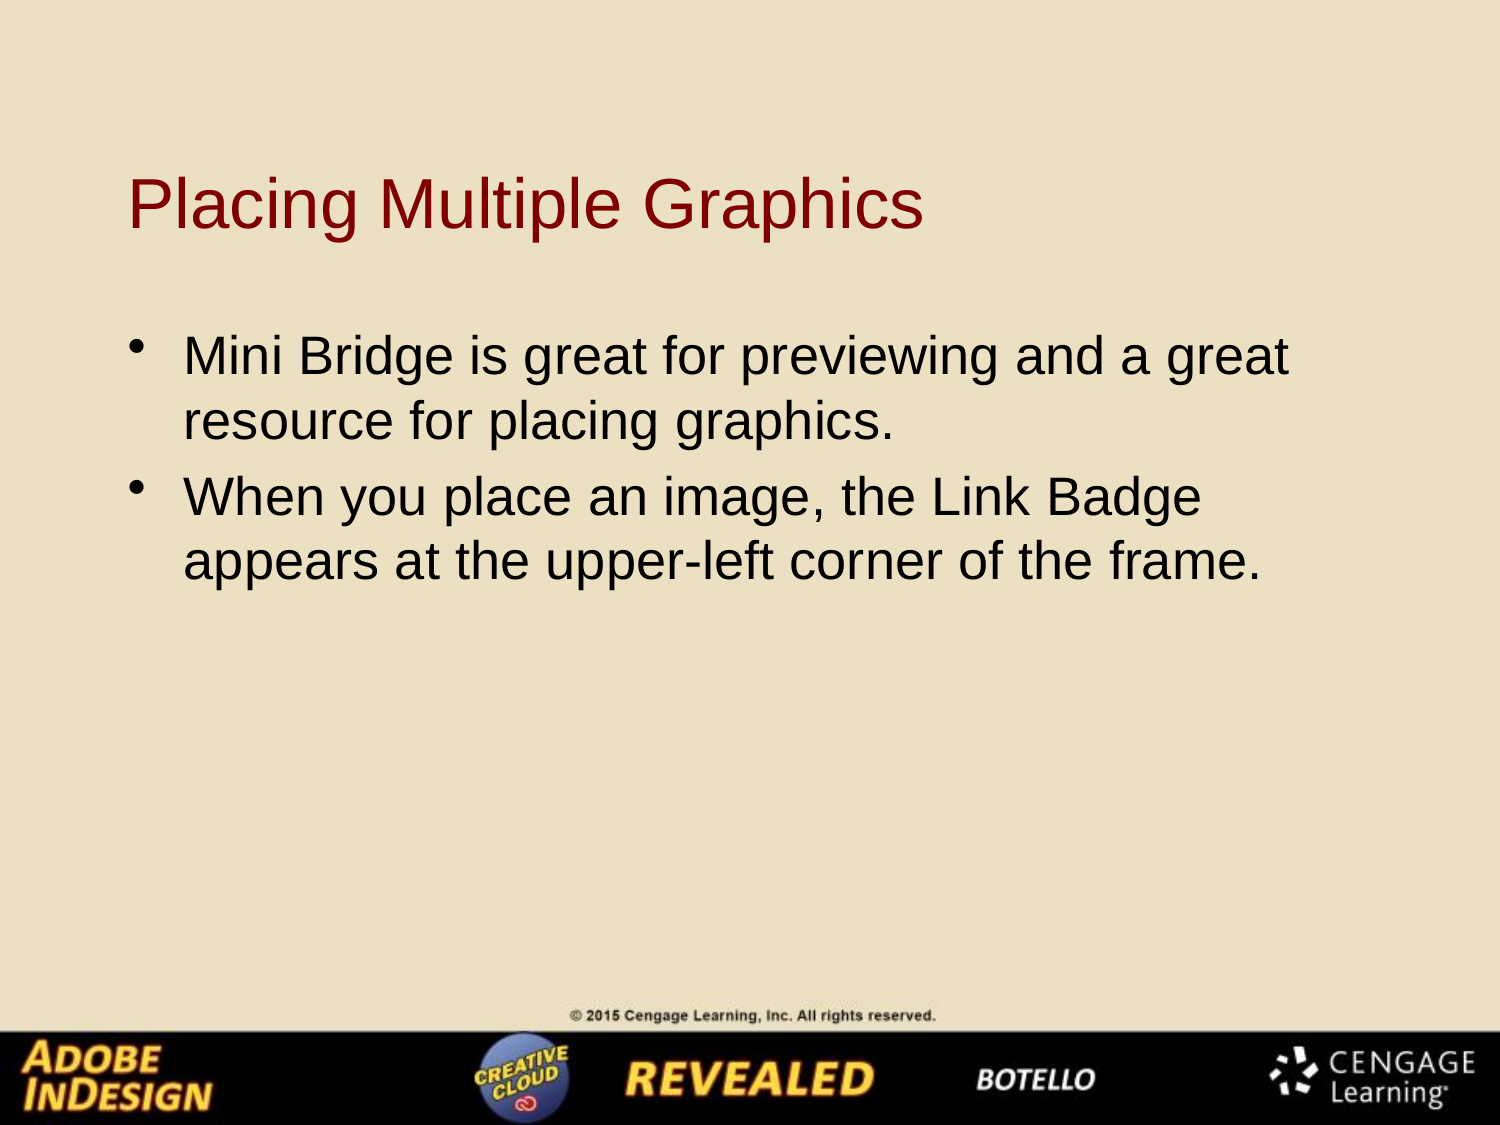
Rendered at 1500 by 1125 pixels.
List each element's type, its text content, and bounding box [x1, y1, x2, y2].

list Mini Bridge is great for previewing and a great resource for placing graphics. When you place an image, the Link Badge appears at the upper-left corner of the frame. [112, 312, 1388, 1000]
picture [0, 0, 1500, 1125]
title Placing Multiple Graphics [112, 99, 1388, 300]
